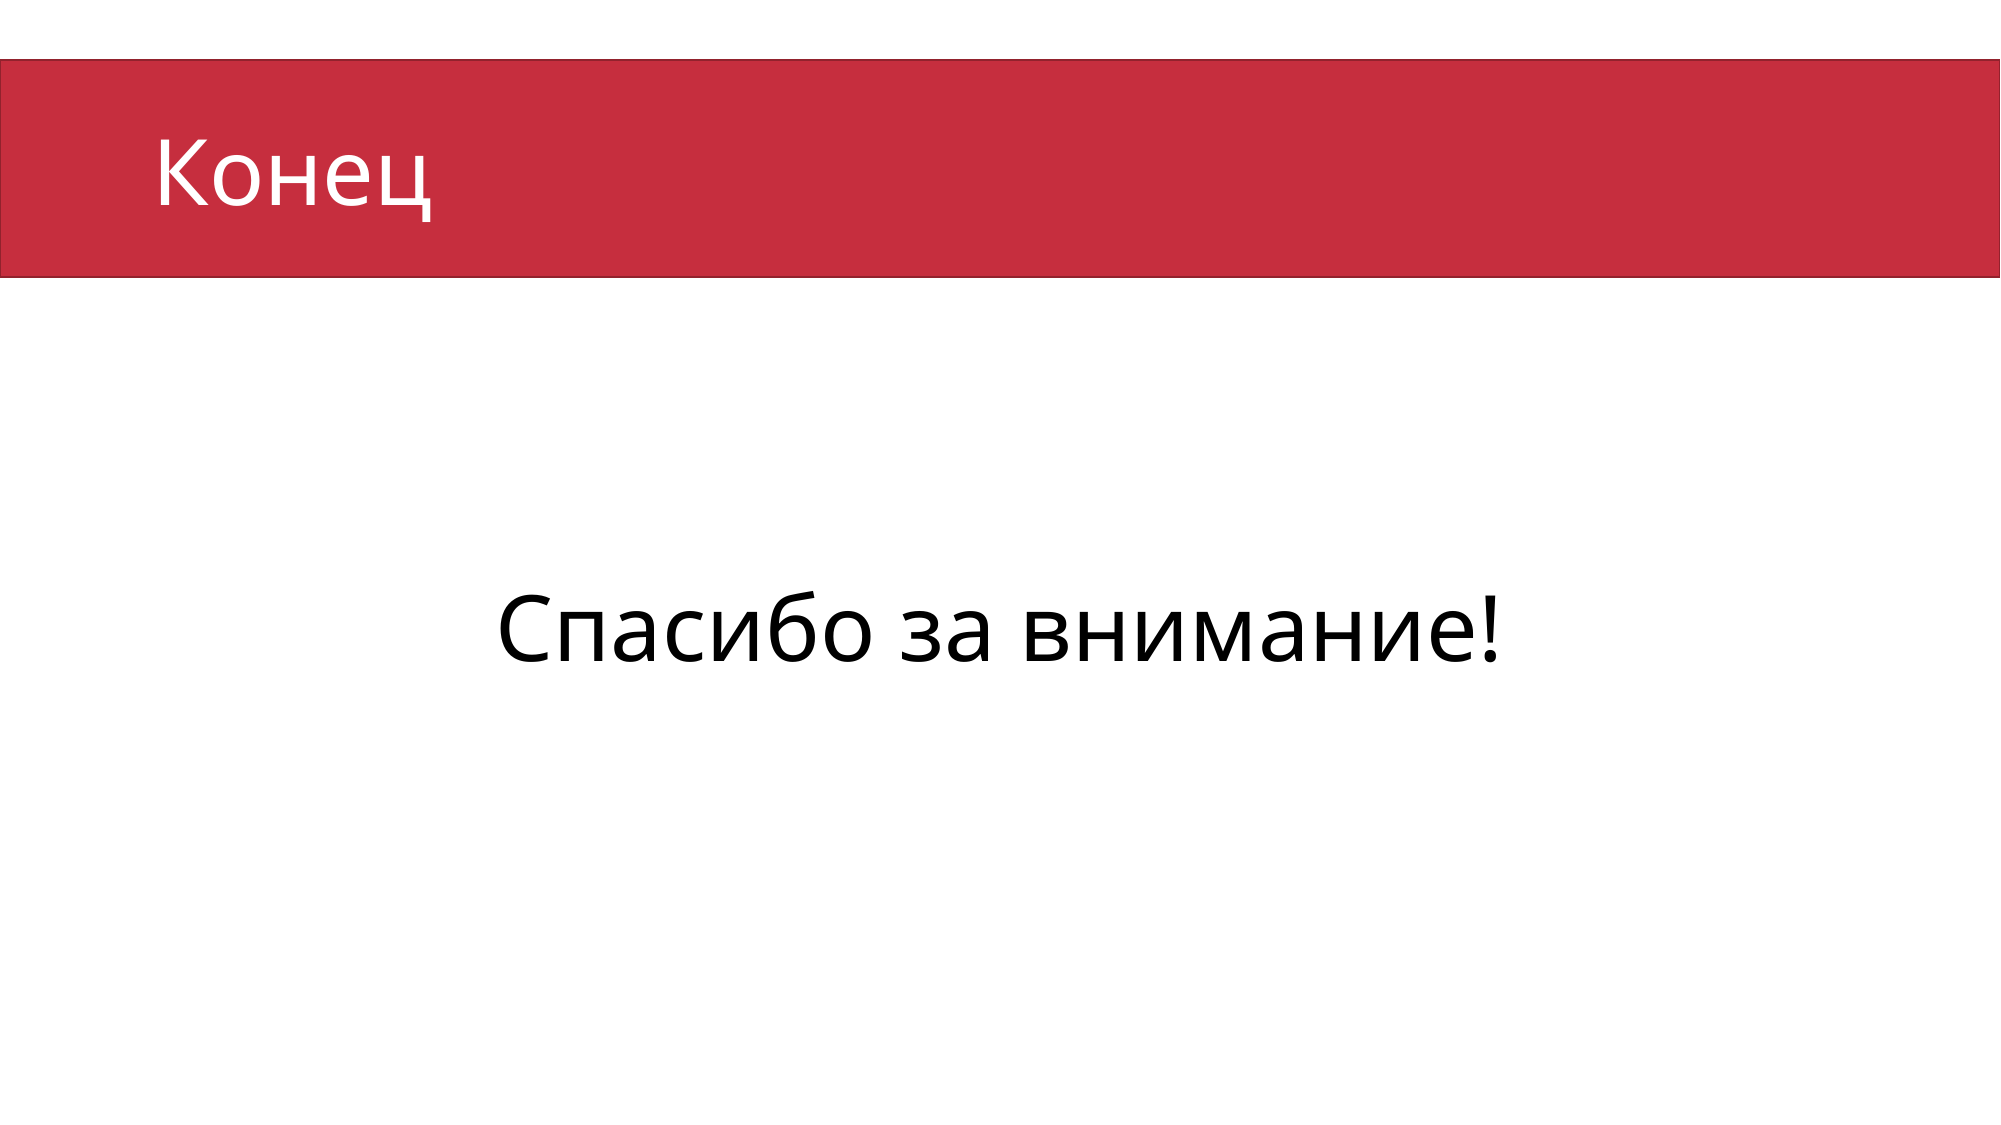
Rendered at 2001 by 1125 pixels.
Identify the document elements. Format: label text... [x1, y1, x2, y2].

text_box Спасибо за внимание! [481, 562, 1519, 688]
title Конец [137, 59, 1863, 278]
text_box [1863, 59, 2000, 278]
text_box [0, 59, 137, 278]
